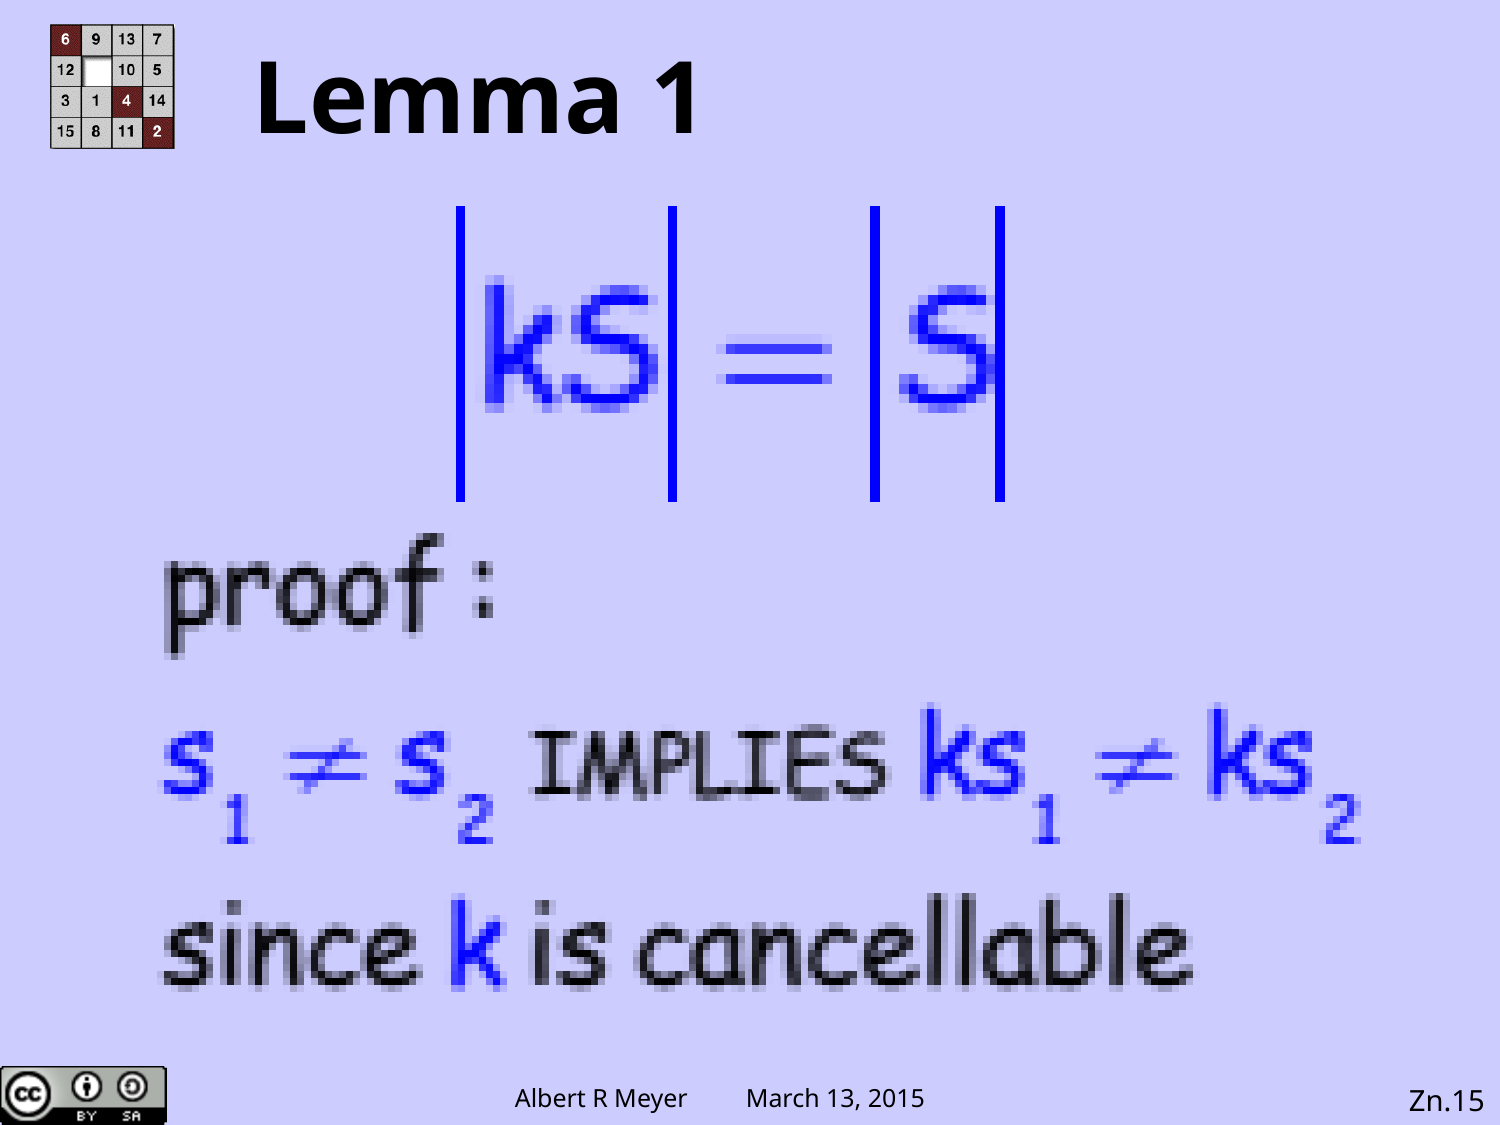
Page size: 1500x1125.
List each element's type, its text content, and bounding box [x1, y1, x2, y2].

title Lemma 1 [237, 0, 1476, 188]
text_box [151, 512, 1376, 1001]
picture [0, 1066, 167, 1125]
slide_number Zn.15 [1062, 1074, 1500, 1125]
picture [50, 24, 175, 149]
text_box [437, 187, 1026, 510]
